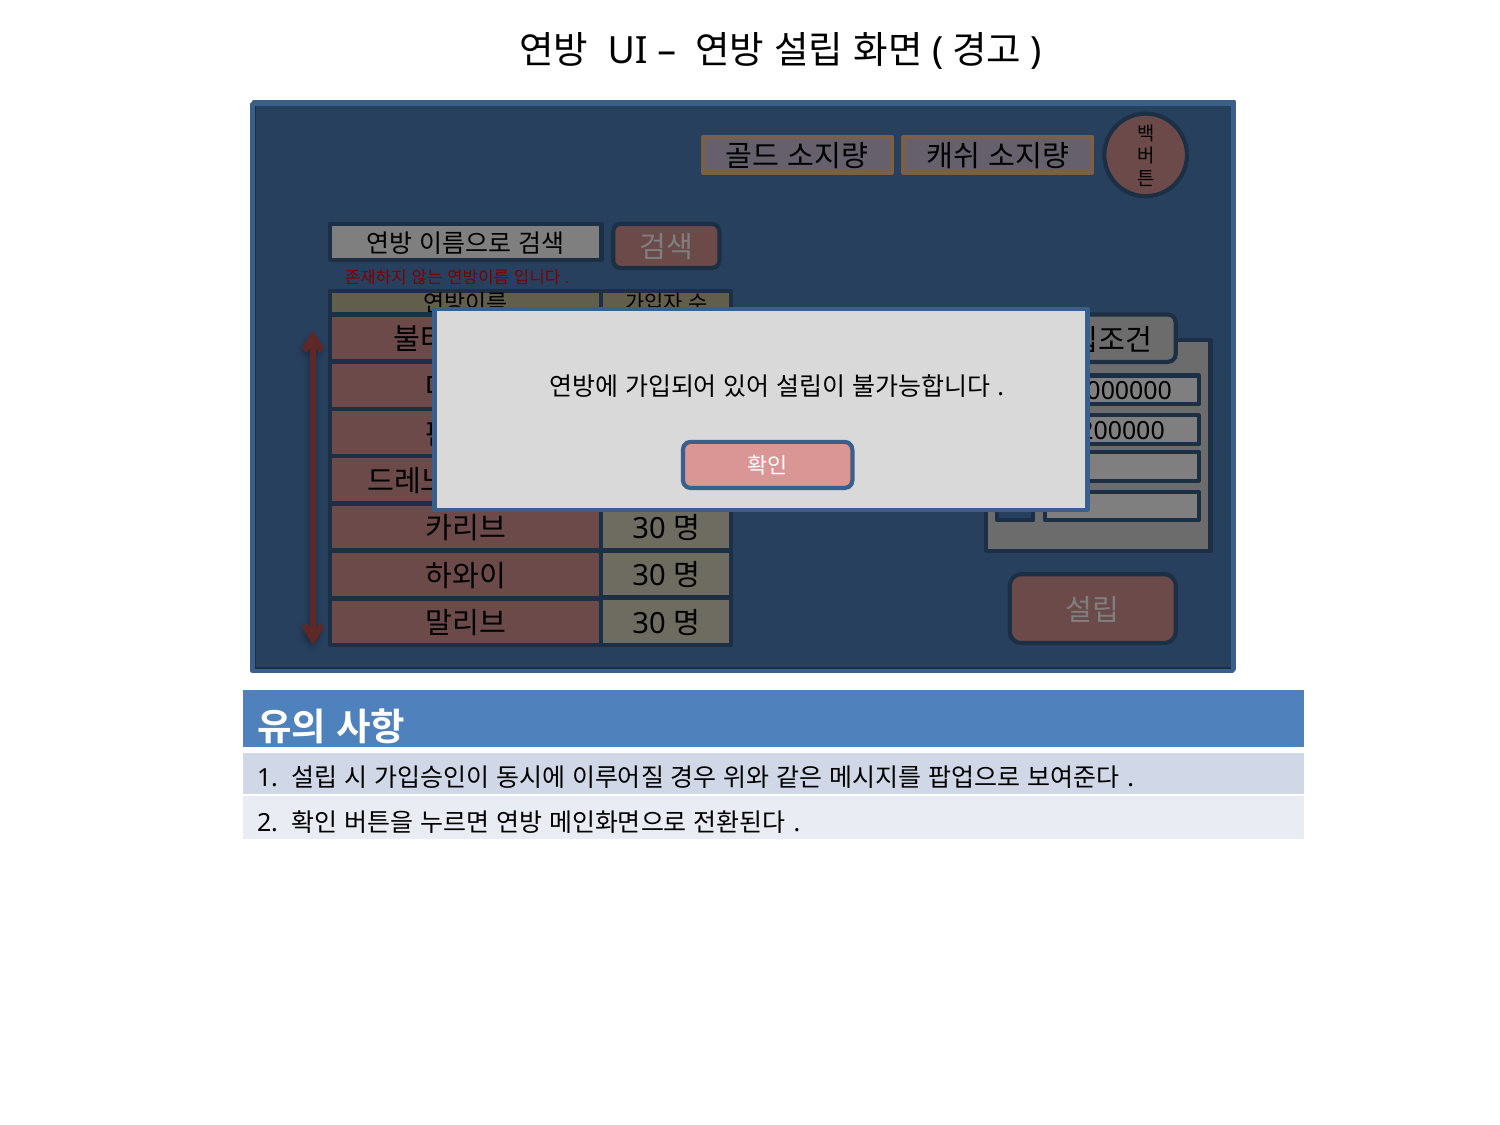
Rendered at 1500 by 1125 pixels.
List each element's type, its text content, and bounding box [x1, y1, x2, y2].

table_cell 1. 설립 시 가입승인이 동시에 이루어질 경우 위와 같은 메시지를 팝업으로 보여준다. [243, 753, 1304, 794]
table_header 유의 사항 [243, 690, 1304, 747]
text_box 연방 UI – 연방 설립 화면(경고) [504, 19, 1057, 79]
table_cell 2. 확인 버튼을 누르면 연방 메인화면으로 전환된다. [243, 796, 1304, 839]
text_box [252, 101, 1235, 672]
